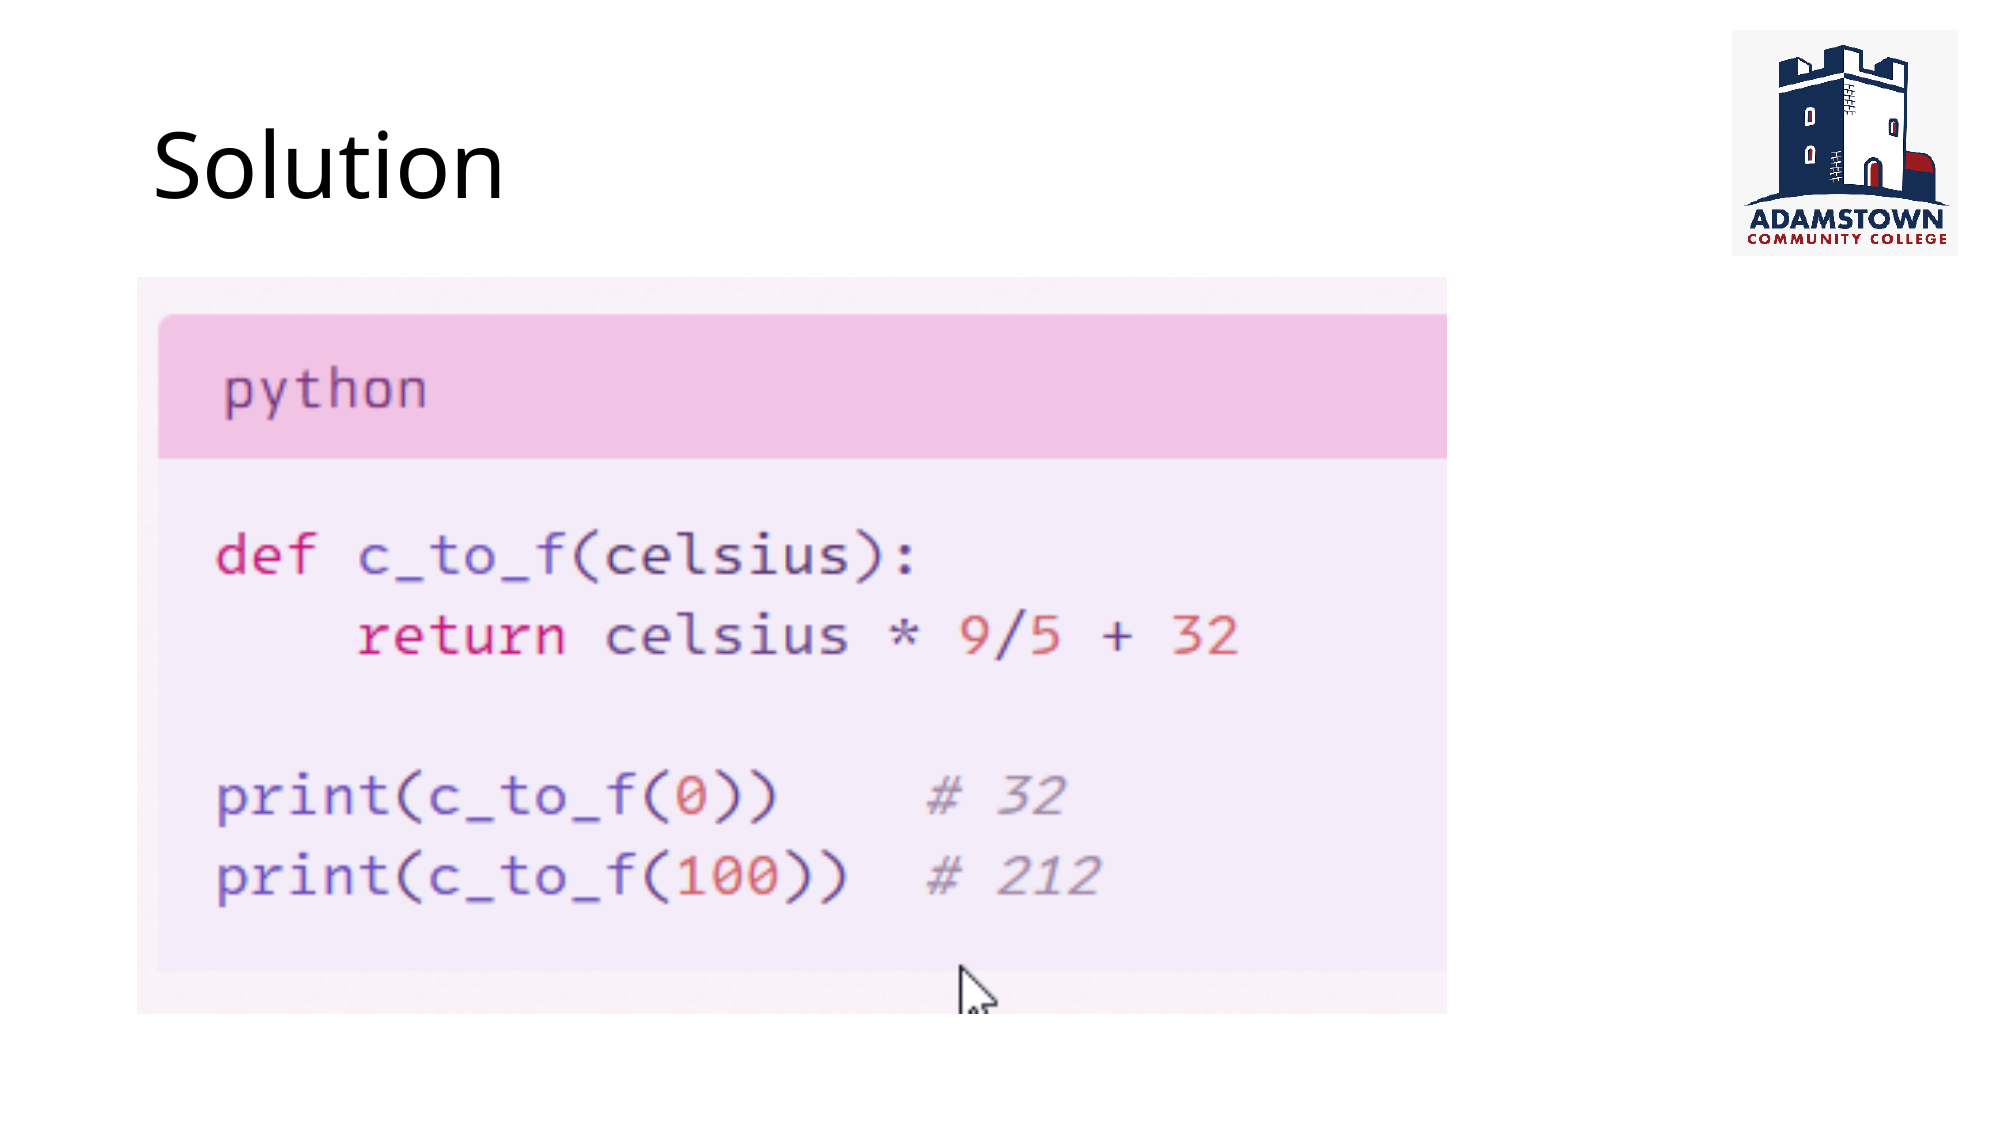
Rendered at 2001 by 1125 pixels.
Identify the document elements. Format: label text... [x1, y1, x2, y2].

picture [137, 276, 1447, 1014]
picture [1731, 30, 1958, 256]
title Solution [137, 59, 1863, 278]
